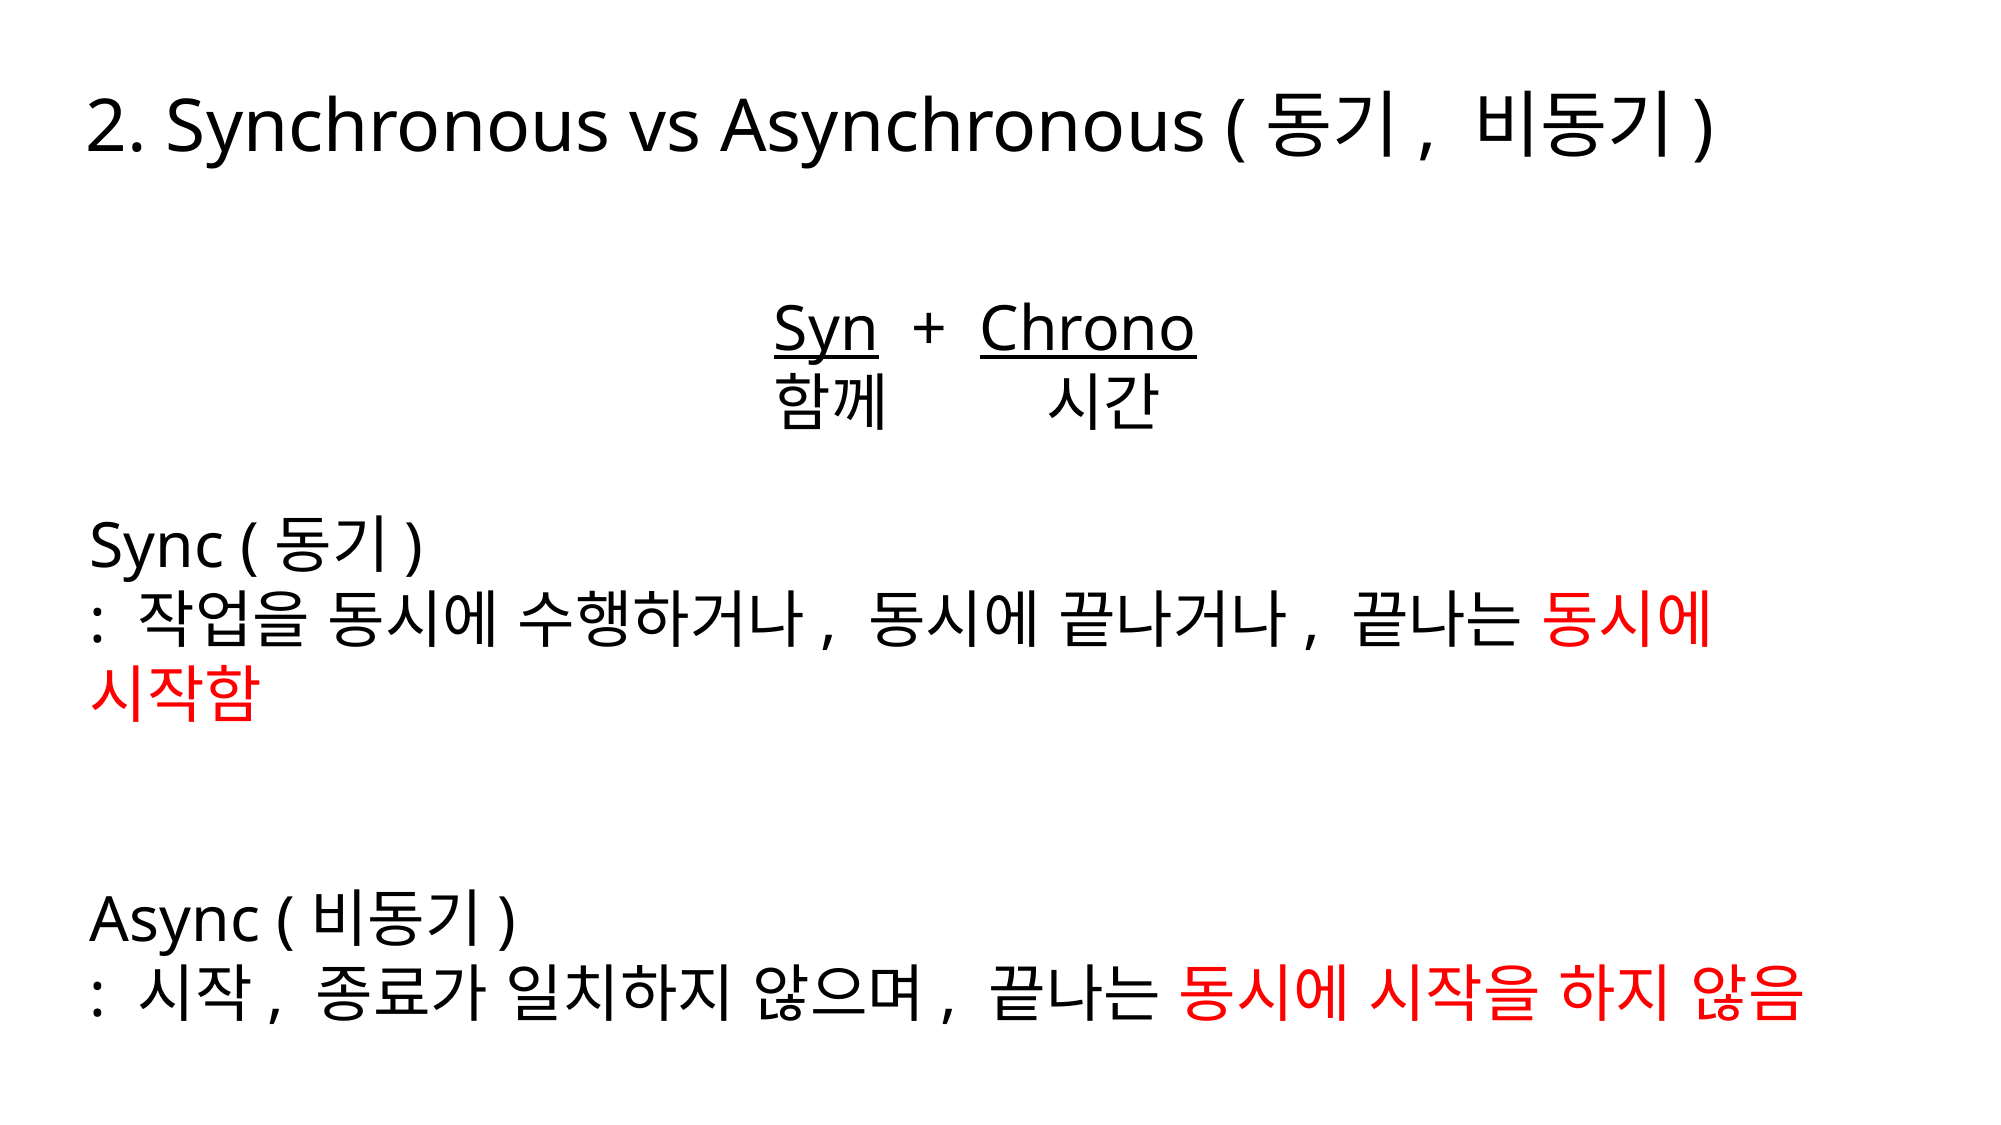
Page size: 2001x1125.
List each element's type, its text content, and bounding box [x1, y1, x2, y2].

text_box Sync (동기) : 작업을 동시에 수행하거나, 동시에 끝나거나, 끝나는 동시에 시작함 Async (비동기) : 시작, 종료가 일치하지 않으며, 끝나는 동시에 시작을 하지 않음 [75, 497, 1861, 1037]
text_box Syn + Chrono 함께 시간 [759, 280, 1225, 445]
text_box 2. Synchronous vs Asynchronous (동기, 비동기) [70, 70, 1861, 174]
